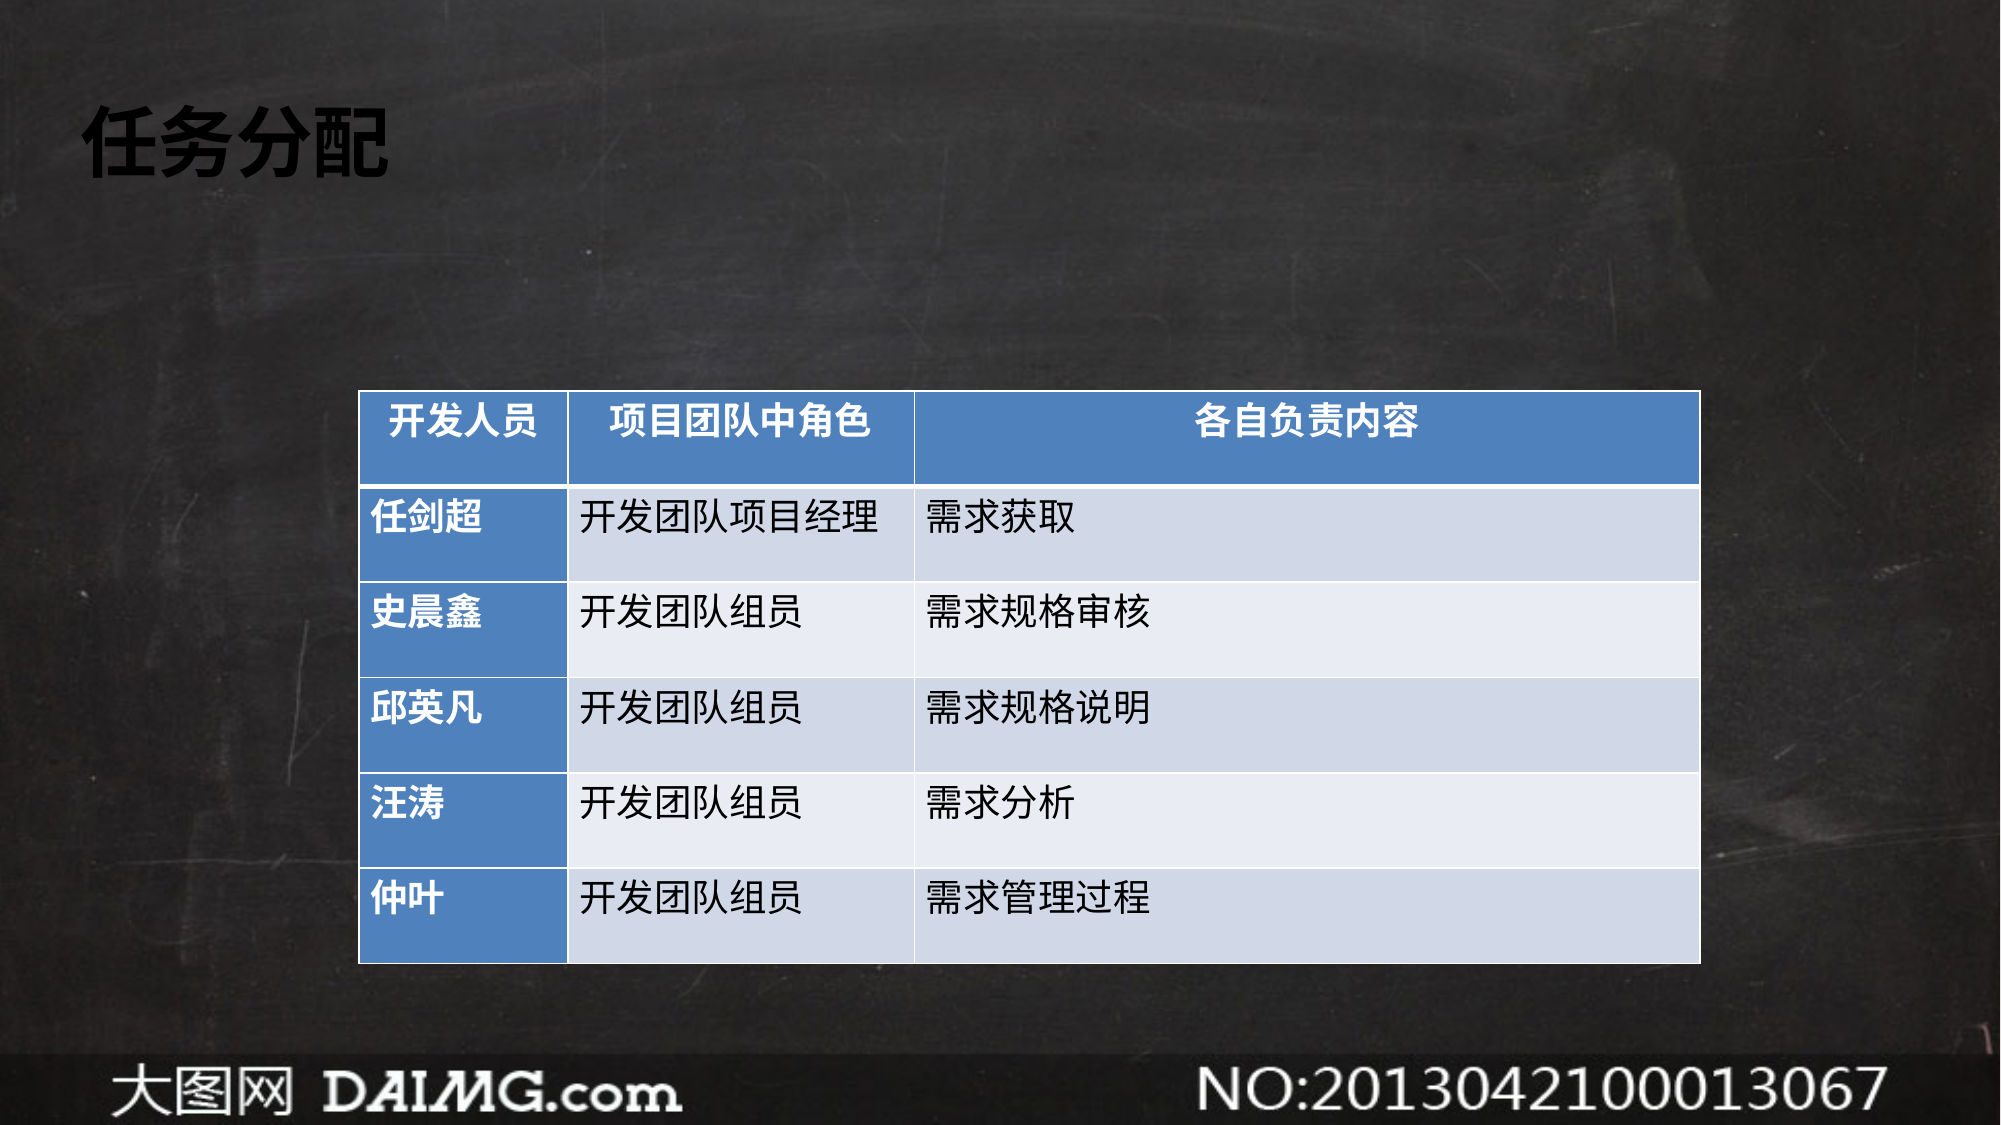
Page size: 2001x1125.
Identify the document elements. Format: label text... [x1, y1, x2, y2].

table_cell 开发团队组员 [569, 869, 914, 963]
table_cell 需求管理过程 [915, 869, 1699, 963]
table_cell 开发团队组员 [569, 774, 914, 867]
table_cell 开发团队组员 [569, 678, 914, 772]
table_cell 开发团队项目经理 [569, 489, 914, 581]
table_cell 需求规格说明 [915, 678, 1699, 772]
table_header 开发人员 [360, 392, 567, 484]
table_header 各自负责内容 [915, 392, 1699, 484]
text_box 任务分配 [80, 93, 1704, 248]
table_cell 仲叶 [360, 869, 567, 963]
table_cell 开发团队组员 [569, 583, 914, 677]
table_cell 需求规格审核 [915, 583, 1699, 677]
table_cell 汪涛 [360, 774, 567, 867]
table_cell 史晨鑫 [360, 583, 567, 677]
table_cell 邱英凡 [360, 678, 567, 772]
table_cell 任剑超 [360, 489, 567, 581]
table_cell 需求分析 [915, 774, 1699, 867]
table_header 项目团队中角色 [569, 392, 914, 484]
table_cell 需求获取 [915, 489, 1699, 581]
picture [0, 0, 2001, 1125]
